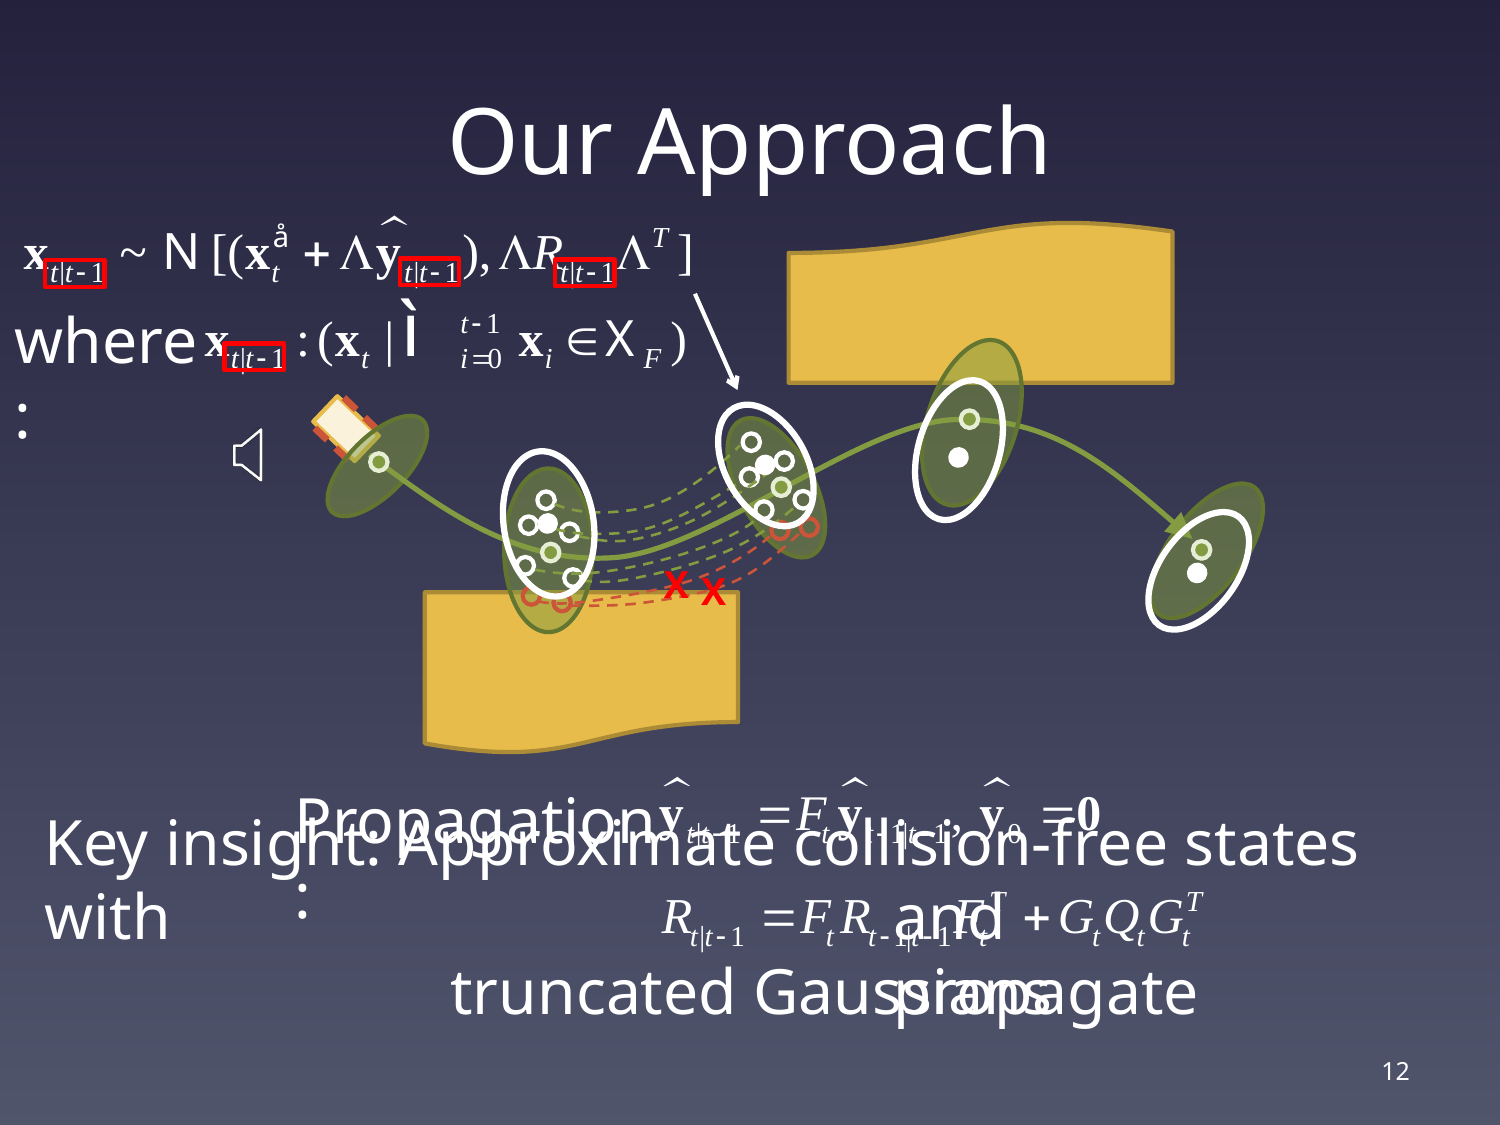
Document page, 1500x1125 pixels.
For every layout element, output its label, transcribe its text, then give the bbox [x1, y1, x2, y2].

text_box where: [0, 293, 208, 459]
text_box and propagate [878, 870, 1338, 1035]
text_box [652, 879, 1215, 964]
text_box Propagation: [279, 773, 679, 939]
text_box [213, 220, 1245, 755]
text_box Key insight: Approximate collision-free states with truncated Gaussians [679, 795, 1469, 1035]
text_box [701, 293, 738, 391]
slide_number 12 [1074, 1042, 1425, 1103]
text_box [196, 288, 699, 386]
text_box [651, 768, 1109, 861]
text_box Key insight: Approximate collision-free states with truncated Gaussians [29, 795, 878, 1035]
text_box [1248, 525, 1252, 562]
title Our Approach [75, 75, 1425, 263]
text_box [15, 206, 700, 300]
